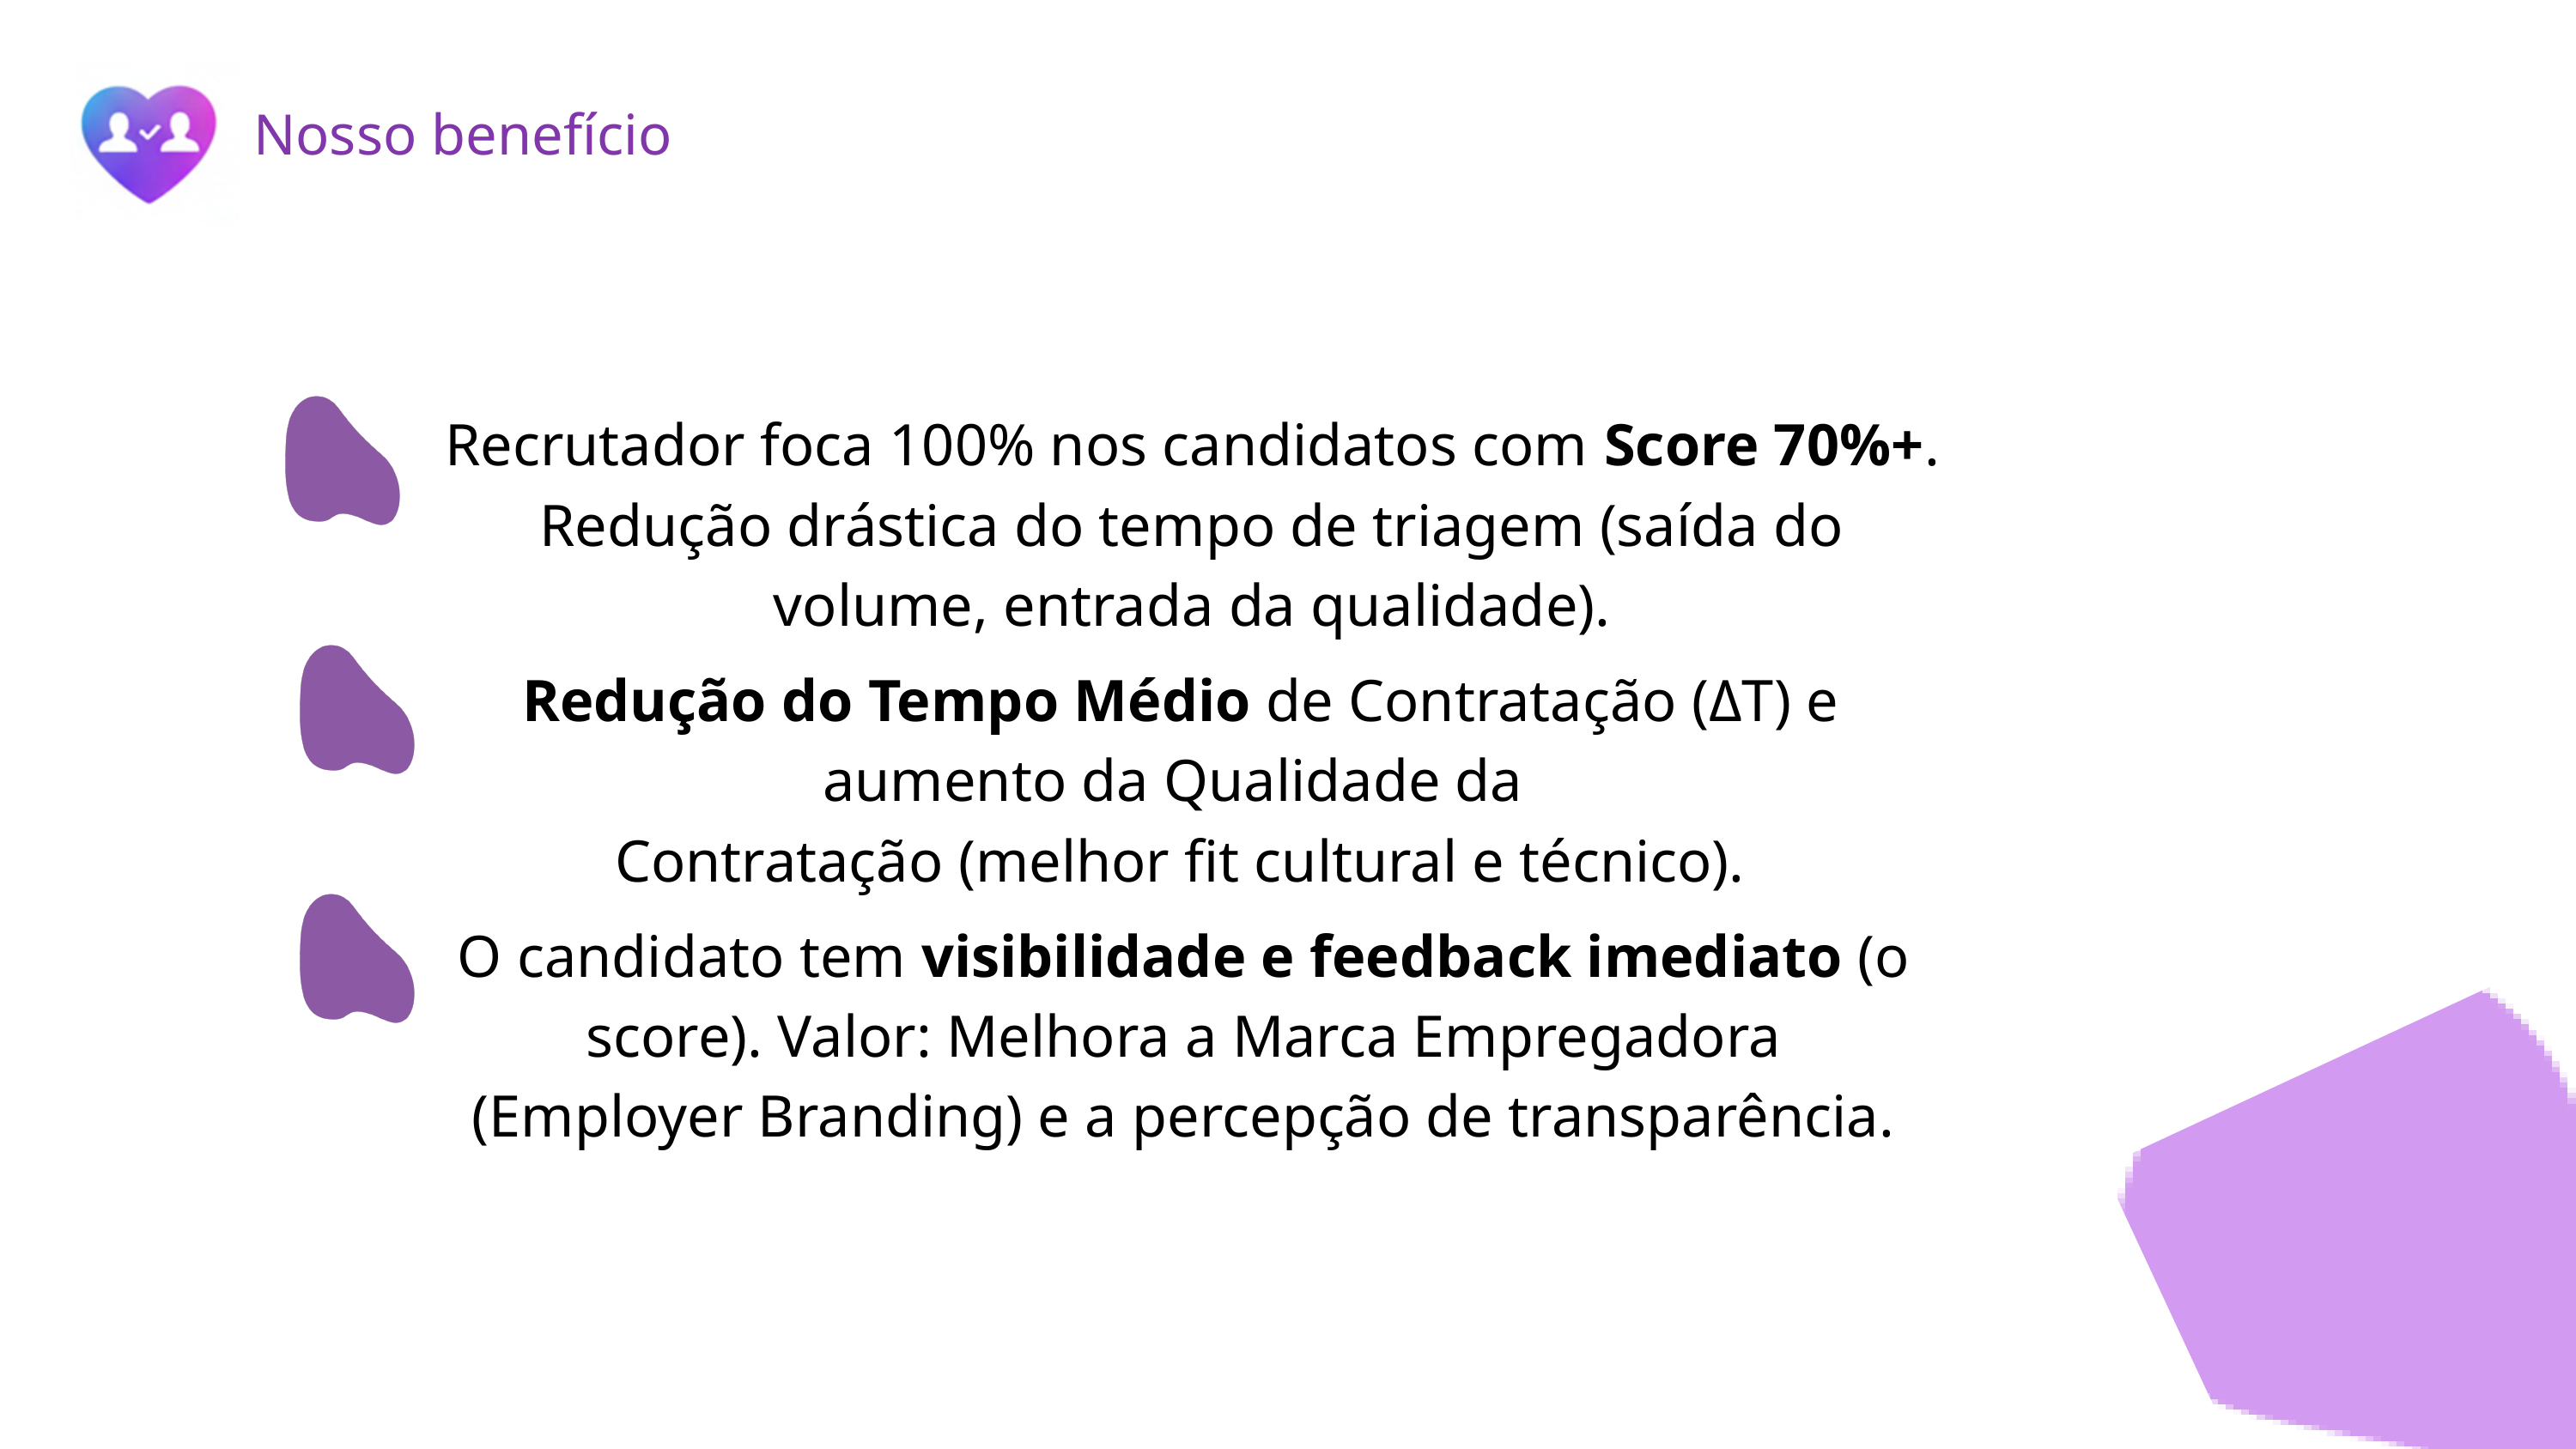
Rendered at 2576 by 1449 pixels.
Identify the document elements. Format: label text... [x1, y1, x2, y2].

text_box [70, 64, 240, 226]
text_box [2102, 946, 2576, 1449]
text_box Recrutador foca 100% nos candidatos com Score 70%+. Redução drástica do tempo de triagem (saída do volume, entrada da qualidade). [426, 397, 1959, 638]
text_box O candidato tem visibilidade e feedback imediato (o score). Valor: Melhora a Marca Empregadora (Employer Branding) e a percepção de transparência. [446, 908, 1923, 1149]
text_box Redução do Tempo Médio de Contratação (ΔT) e aumento da Qualidade da Contratação (melhor fit cultural e técnico). [413, 652, 1948, 894]
text_box [298, 885, 420, 1029]
text_box [298, 636, 420, 780]
text_box [283, 387, 405, 531]
text_box Nosso benefício [253, 88, 2576, 167]
